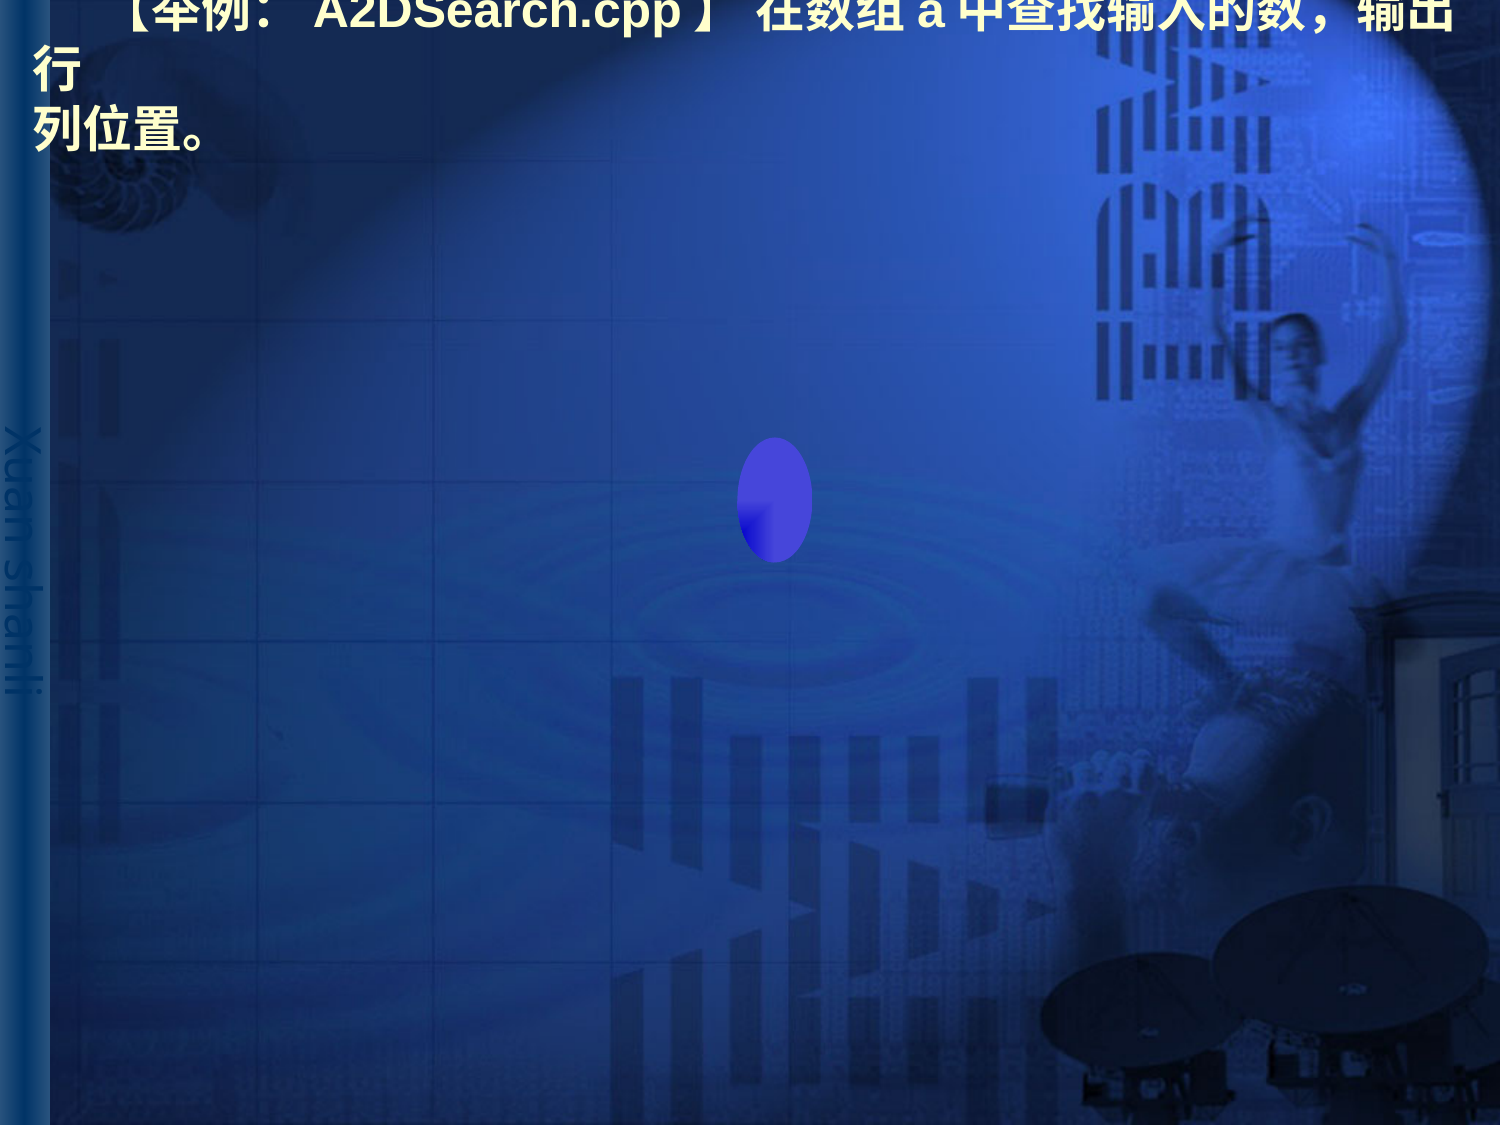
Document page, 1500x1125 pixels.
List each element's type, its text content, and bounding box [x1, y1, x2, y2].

picture [50, 105, 1500, 1125]
picture [50, 0, 1500, 29]
title 【举例：A2DSearch.cpp】 在数组a中查找输入的数，输出行 列位置。 [17, 29, 1500, 105]
